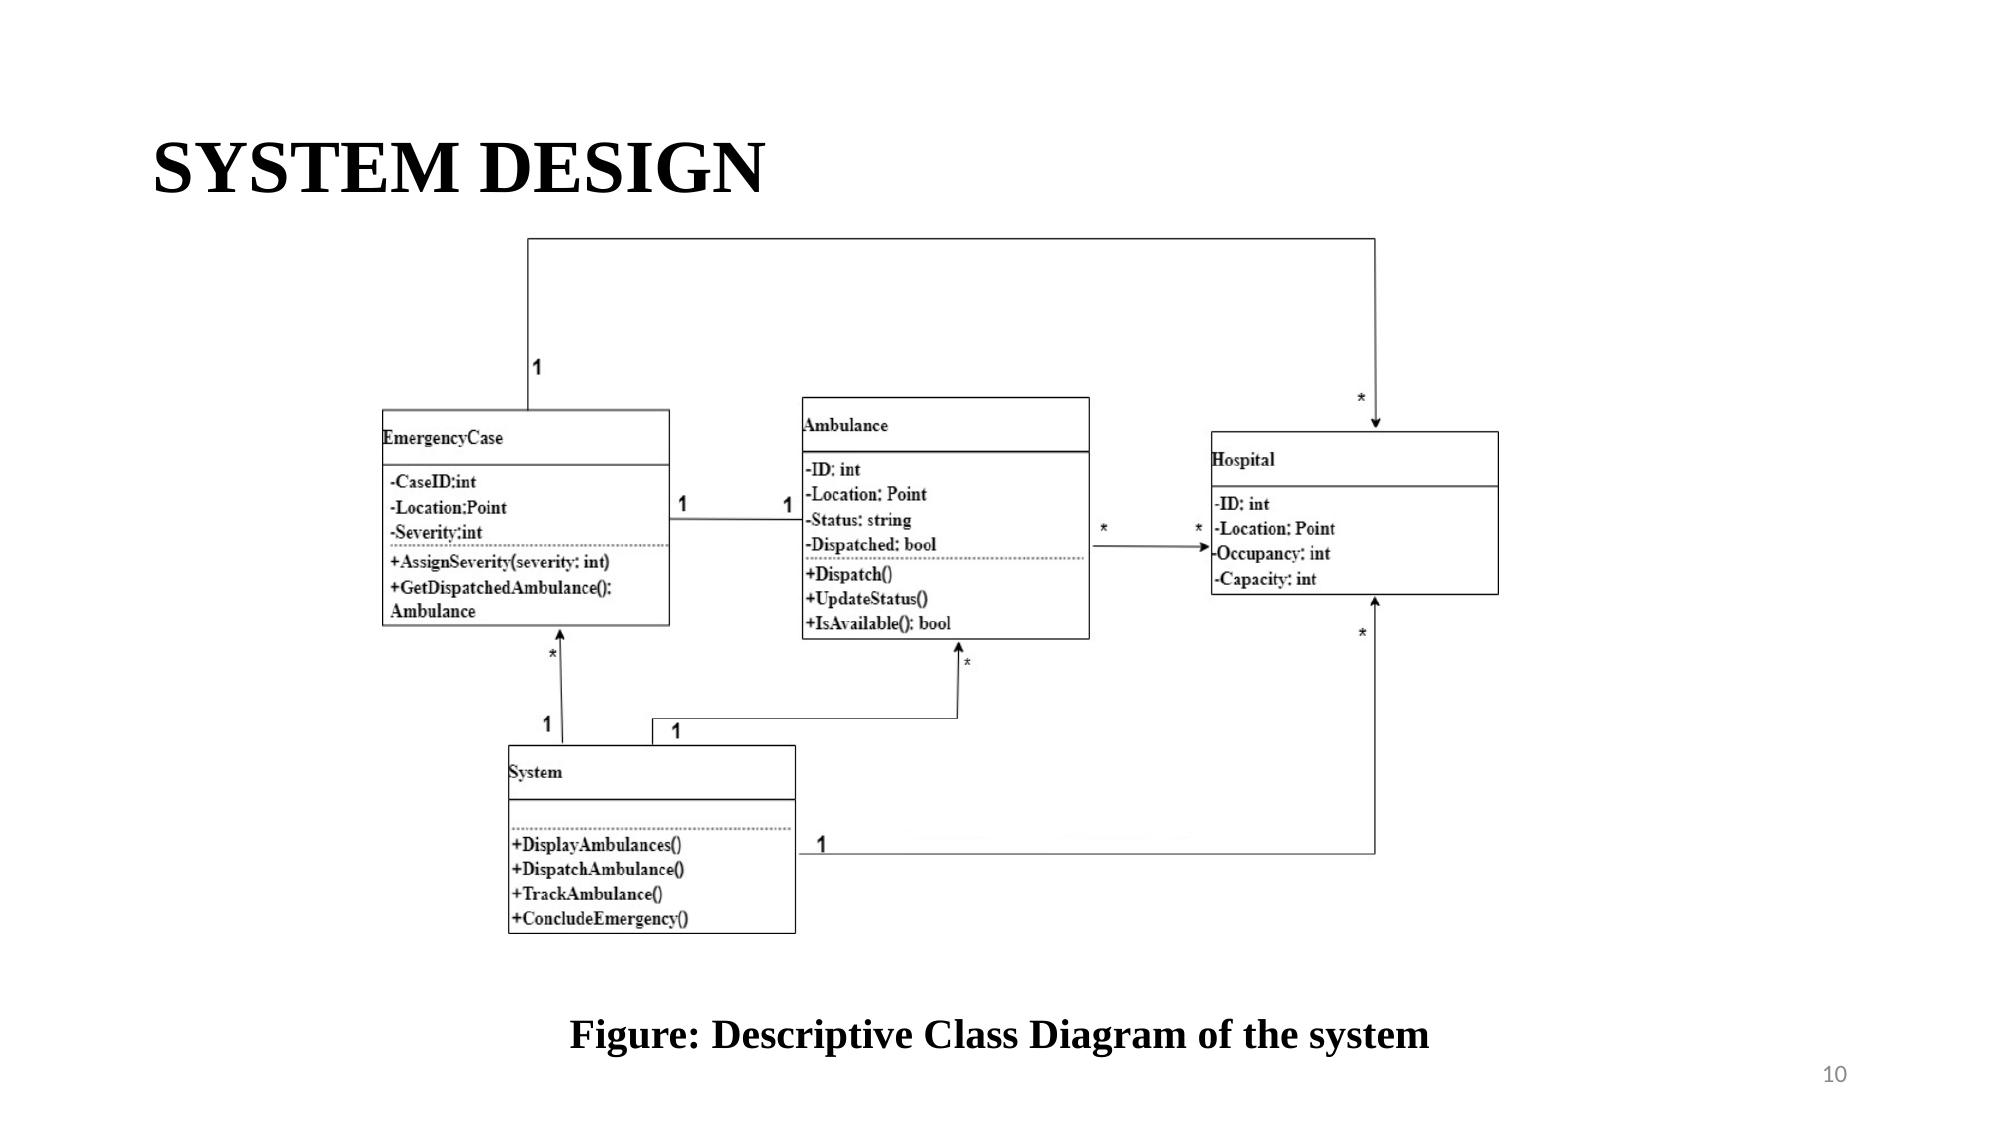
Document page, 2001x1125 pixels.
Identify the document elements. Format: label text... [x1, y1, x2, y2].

text_box Figure: Descriptive Class Diagram of the system [338, 999, 1662, 1115]
title SYSTEM DESIGN [137, 59, 1863, 278]
slide_number 10 [1412, 1042, 1863, 1103]
picture [371, 230, 1506, 943]
